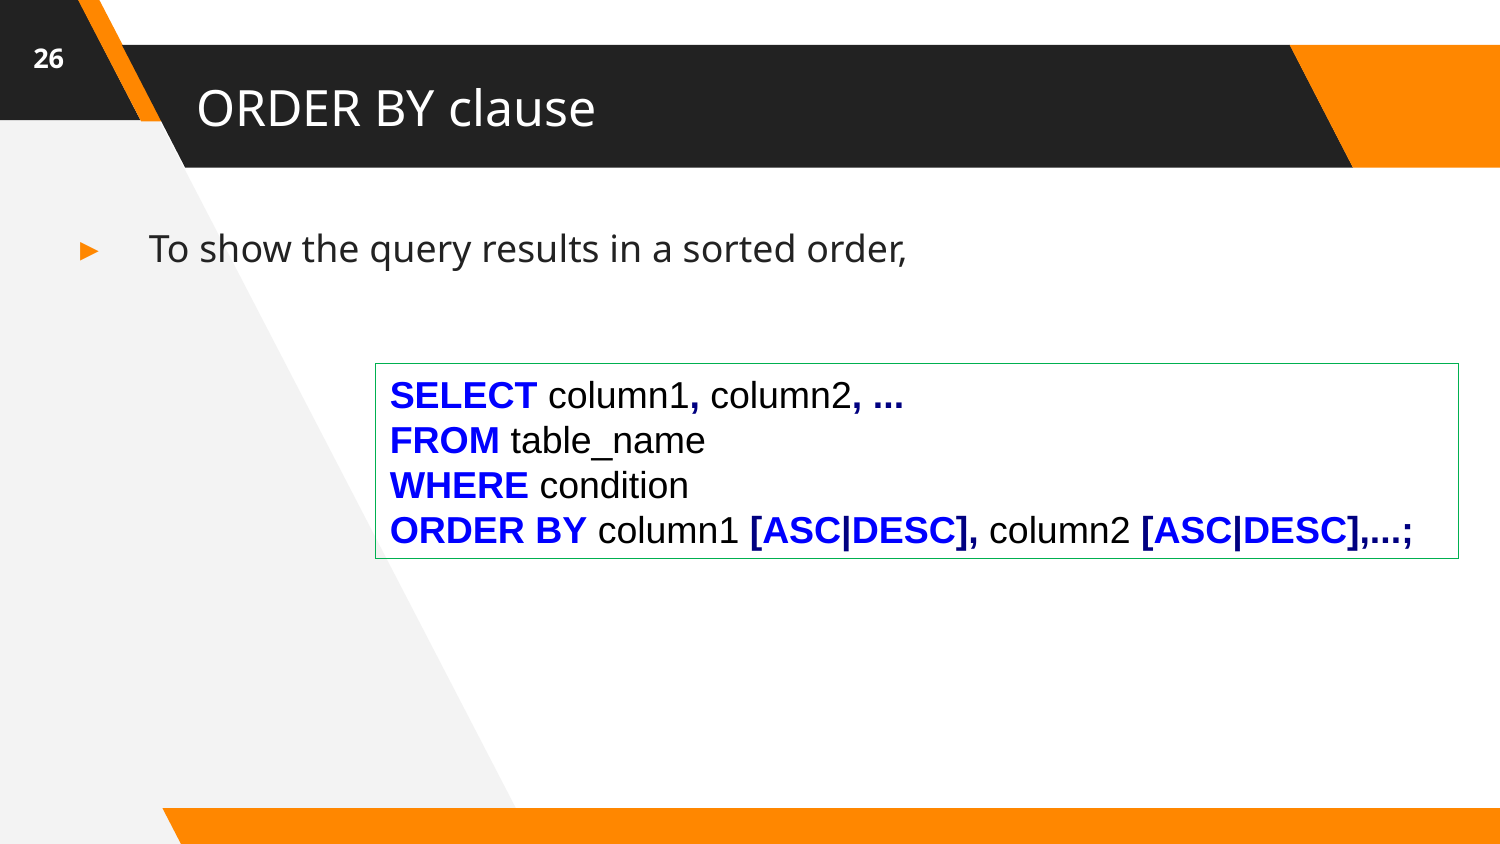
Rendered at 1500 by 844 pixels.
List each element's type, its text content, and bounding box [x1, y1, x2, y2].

list To show the query results in a sorted order, [58, 209, 1425, 344]
title ORDER BY clause [181, 45, 1285, 169]
slide_number 26 [0, 0, 98, 121]
text_box SELECT column1, column2, ... FROM table_name WHERE condition ORDER BY column1 [ASC|DESC], column2 [ASC|DESC],...; [375, 363, 1459, 559]
